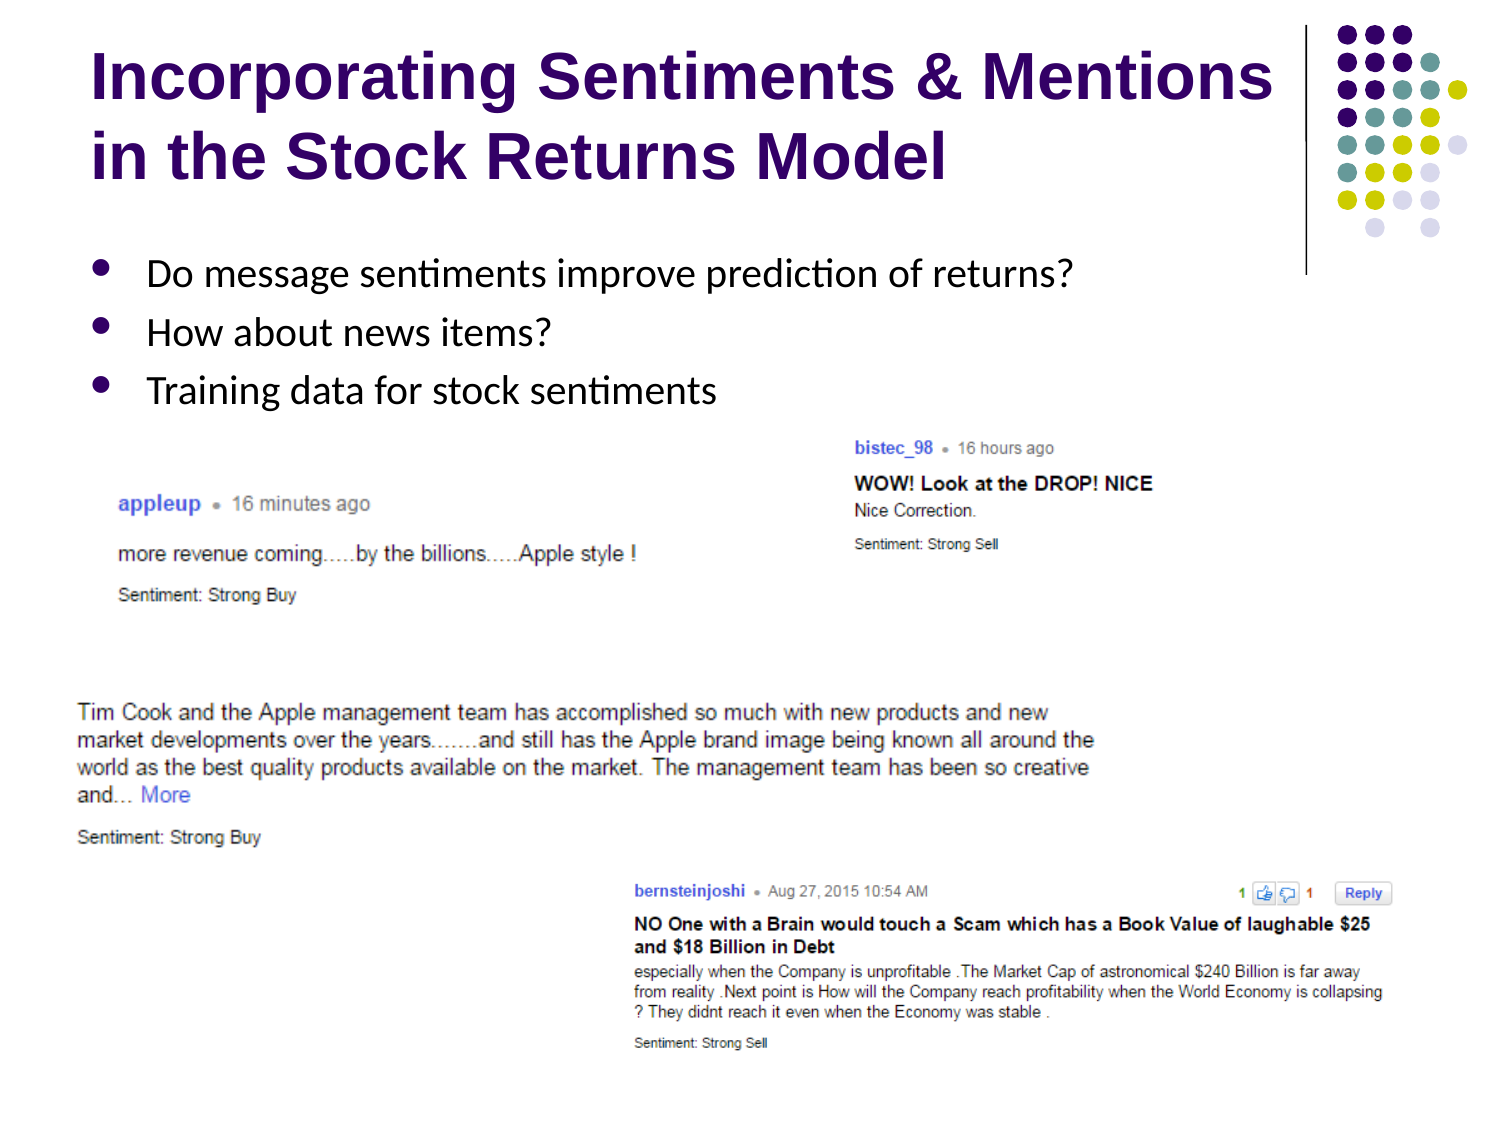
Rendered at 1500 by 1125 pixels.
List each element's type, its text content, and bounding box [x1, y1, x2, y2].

picture [837, 431, 1176, 563]
list Do message sentiments improve prediction of returns? How about news items? Training data for stock sentiments [74, 238, 1426, 963]
picture [623, 874, 1401, 1063]
picture [62, 685, 1139, 863]
picture [49, 481, 699, 626]
title Incorporating Sentiments & Mentions in the Stock Returns Model [74, 0, 1313, 201]
